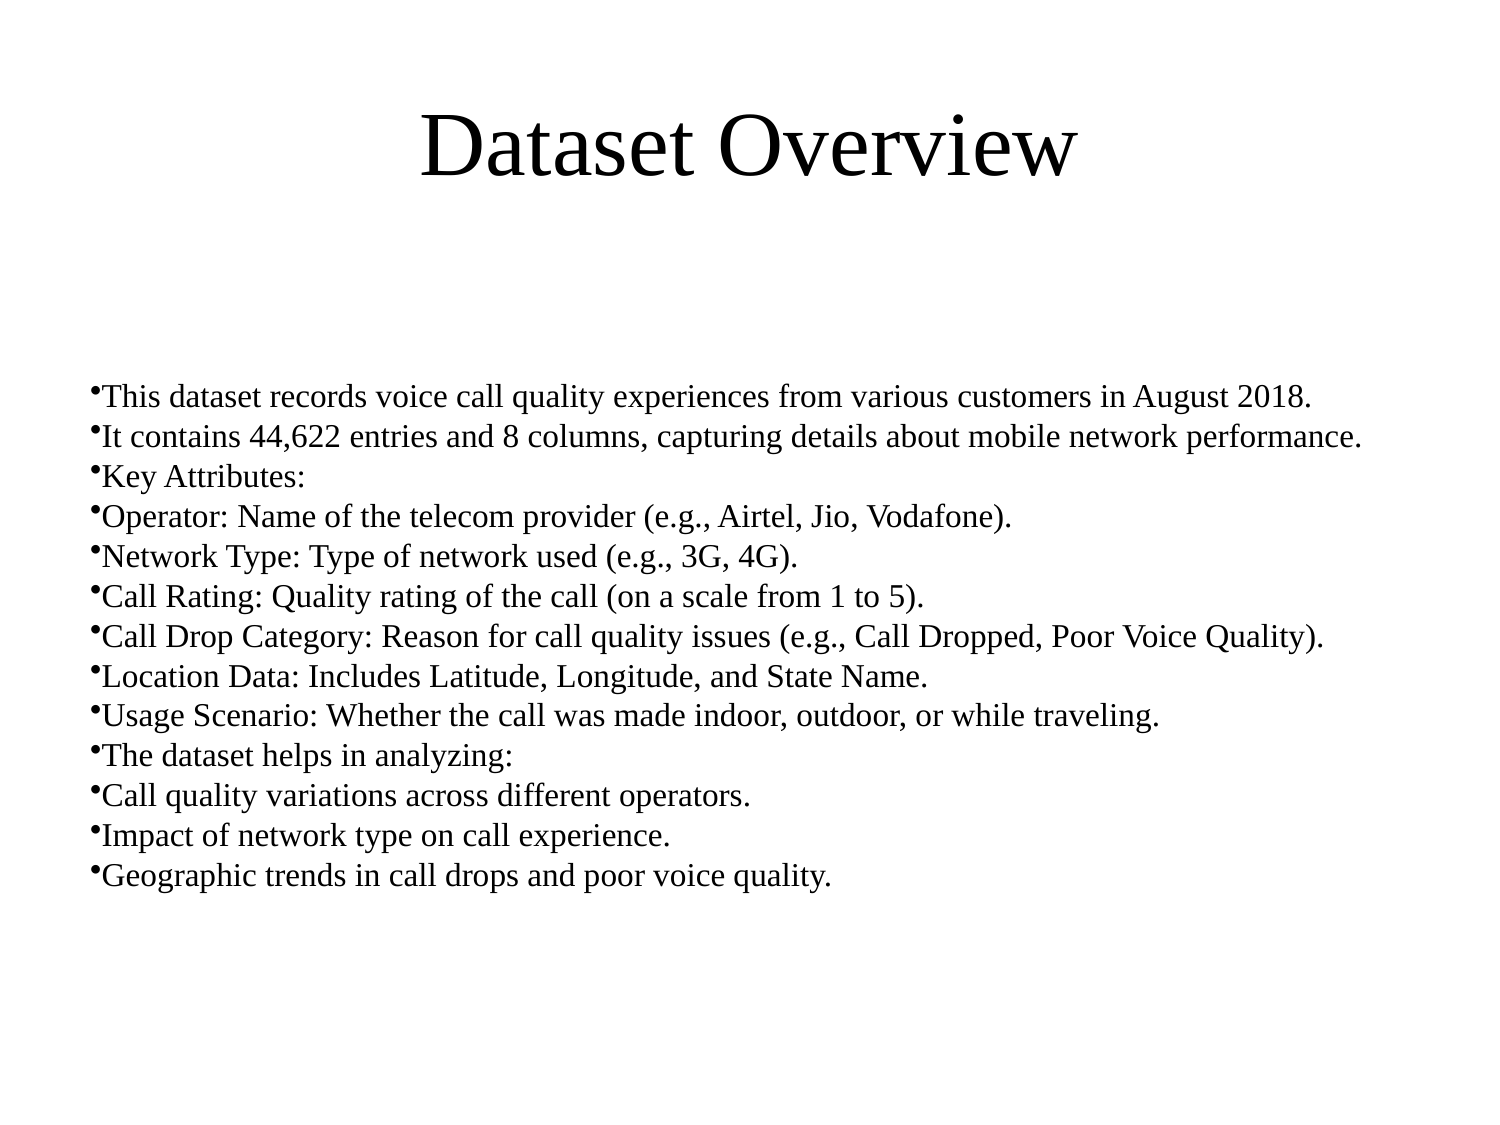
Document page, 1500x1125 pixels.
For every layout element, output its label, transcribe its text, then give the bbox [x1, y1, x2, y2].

list This dataset records voice call quality experiences from various customers in August 2018. It contains 44,622 entries and 8 columns, capturing details about mobile network performance. Key Attributes: Operator: Name of the telecom provider (e.g., Airtel, Jio, Vodafone). Network Type: Type of network used (e.g., 3G, 4G). Call Rating: Quality rating of the call (on a scale from 1 to 5). Call Drop Category: Reason for call quality issues (e.g., Call Dropped, Poor Voice Quality). Location Data: Includes Latitude, Longitude, and State Name. Usage Scenario: Whether the call was made indoor, outdoor, or while traveling. The dataset helps in analyzing: Call quality variations across different operators. Impact of network type on call experience. Geographic trends in call drops and poor voice quality. [75, 307, 1406, 961]
title Dataset Overview [75, 45, 1425, 233]
